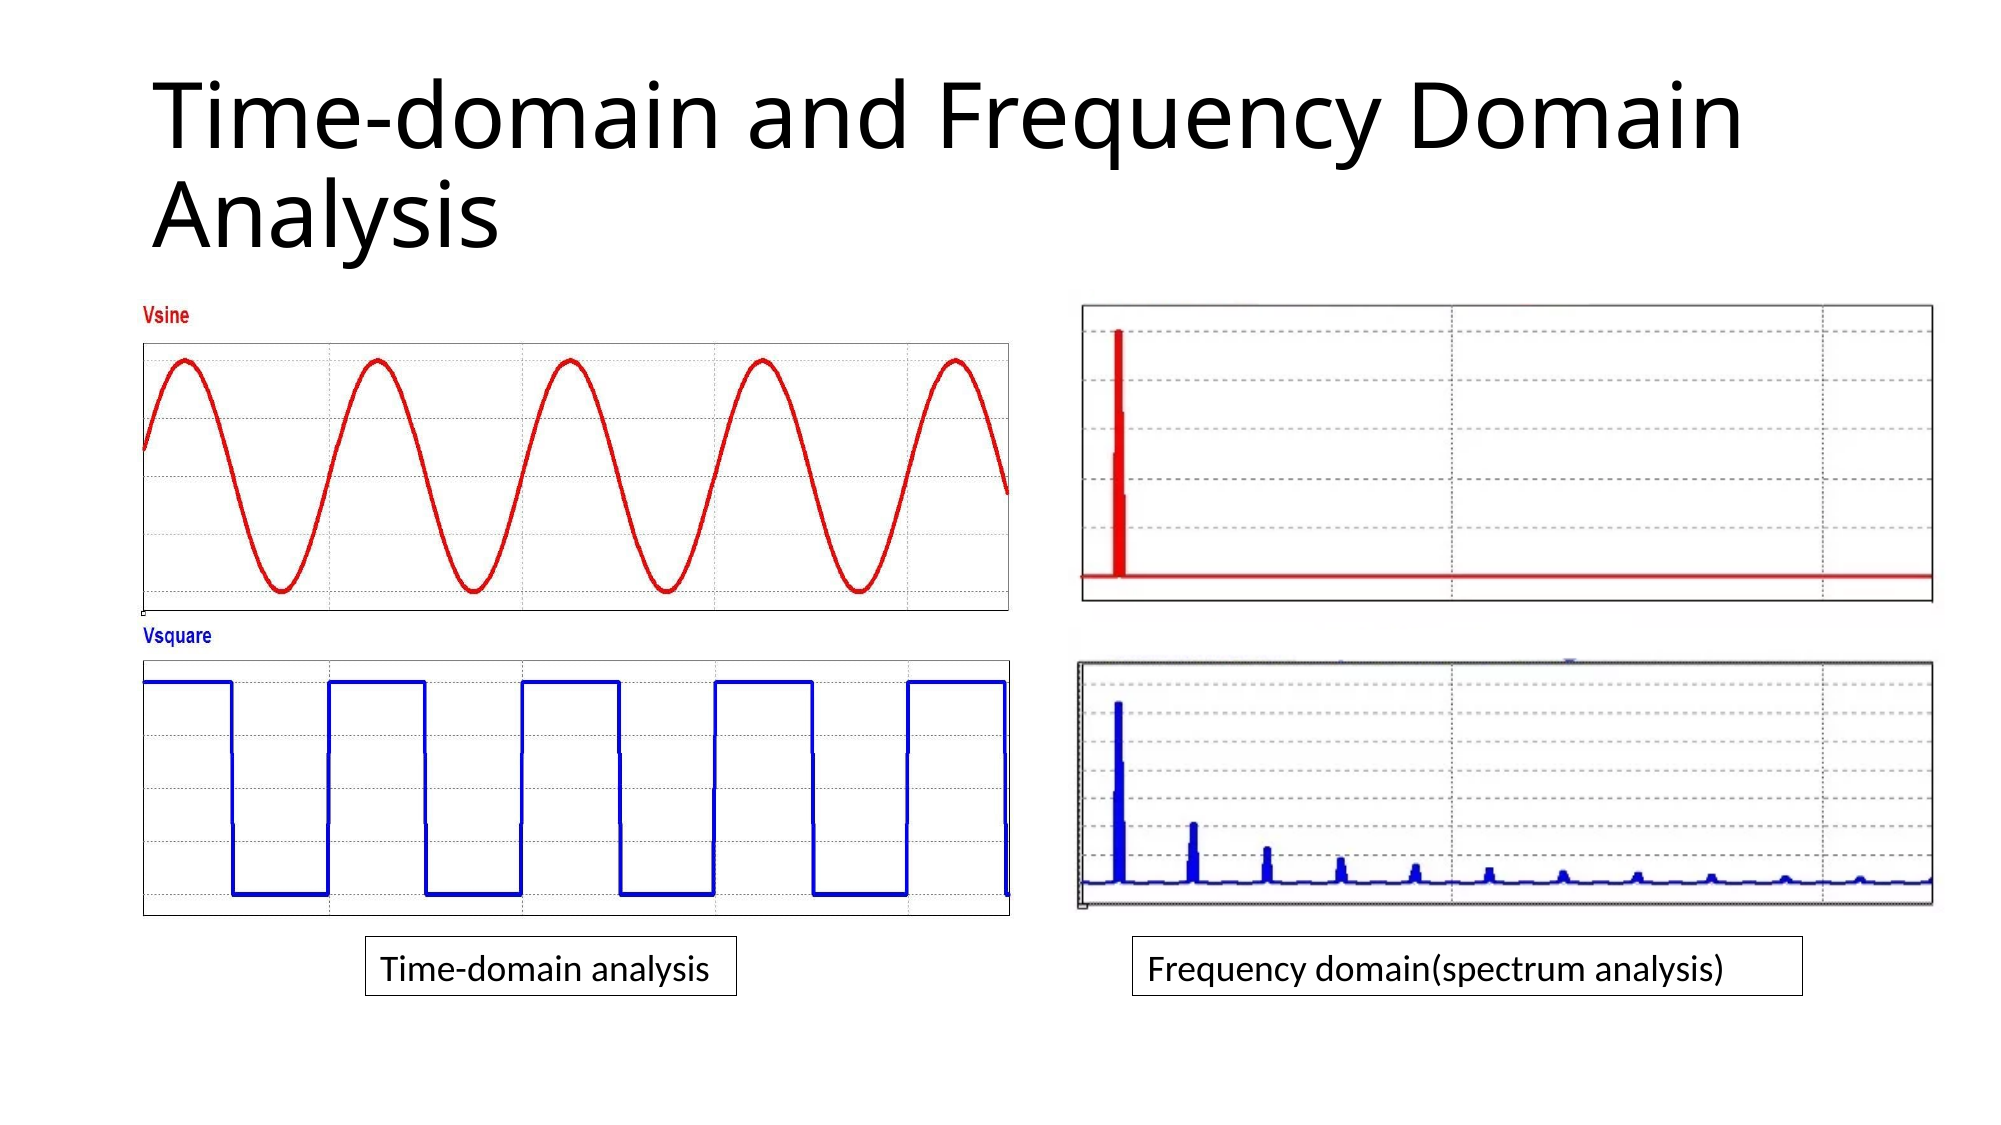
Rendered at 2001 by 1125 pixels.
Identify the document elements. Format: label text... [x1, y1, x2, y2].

picture [1068, 289, 1946, 913]
text_box Frequency domain(spectrum analysis) [1132, 936, 1803, 996]
title Time-domain and Frequency Domain Analysis [137, 59, 1863, 278]
picture [137, 299, 1015, 924]
text_box Time-domain analysis [365, 936, 737, 996]
